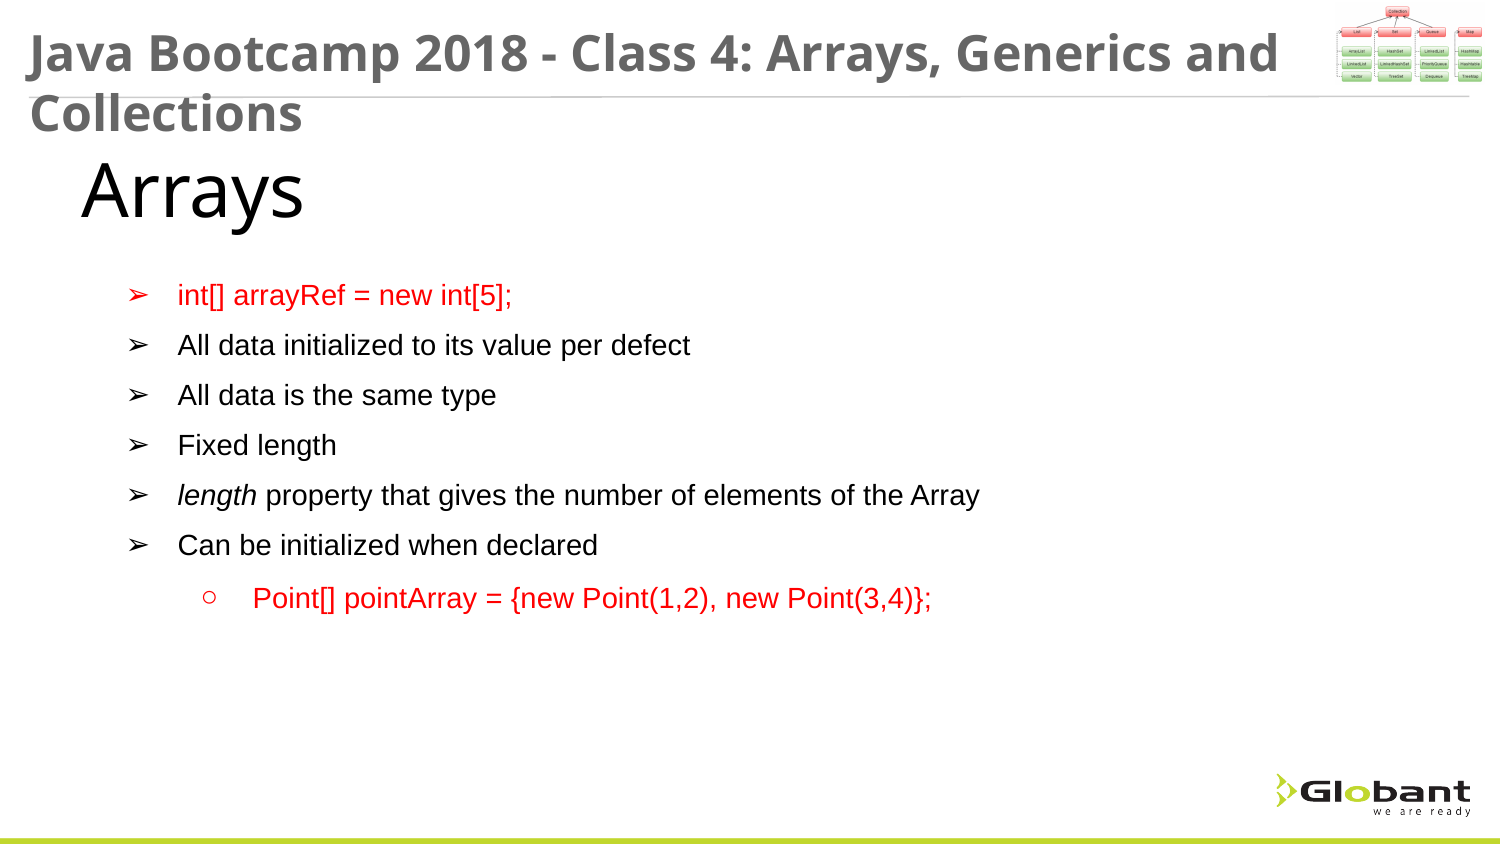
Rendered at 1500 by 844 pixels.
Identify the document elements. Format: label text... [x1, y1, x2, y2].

text_box Can be initialized when declared Point[] pointArray = {new Point(1,2), new Point(3,4)}; [87, 494, 1043, 570]
text_box All data is the same type [87, 344, 1043, 394]
text_box int[] arrayRef = new int[5]; [87, 244, 1043, 320]
text_box length property that gives the number of elements of the Array [87, 444, 1043, 494]
text_box Java Bootcamp 2018 - Class 4: Arrays, Generics and Collections [14, 6, 1329, 82]
text_box All data initialized to its value per defect [87, 294, 1019, 344]
picture [0, 0, 1500, 844]
text_box Fixed length [87, 394, 1043, 444]
text_box Arrays [66, 127, 692, 245]
